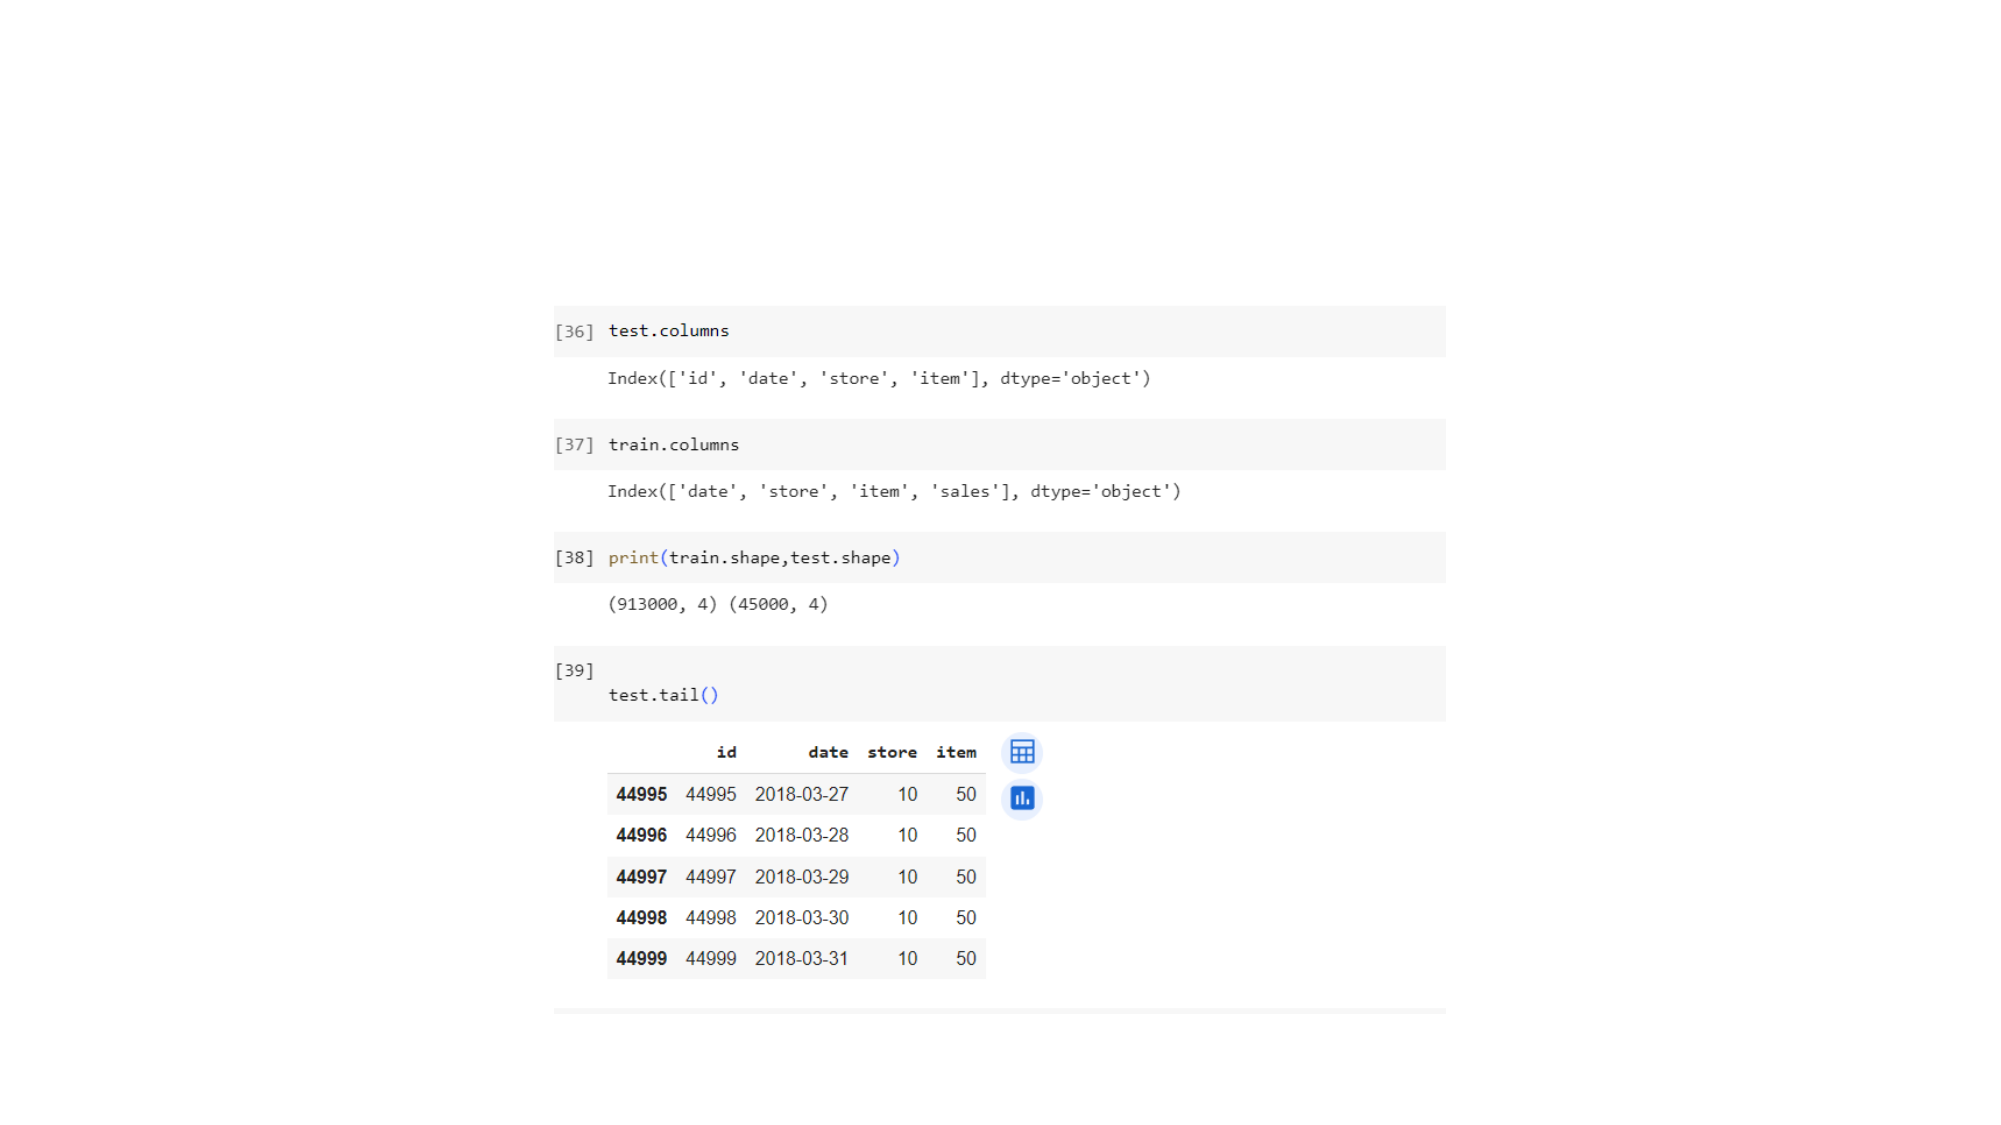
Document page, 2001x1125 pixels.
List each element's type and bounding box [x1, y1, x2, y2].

list [554, 299, 1446, 1014]
